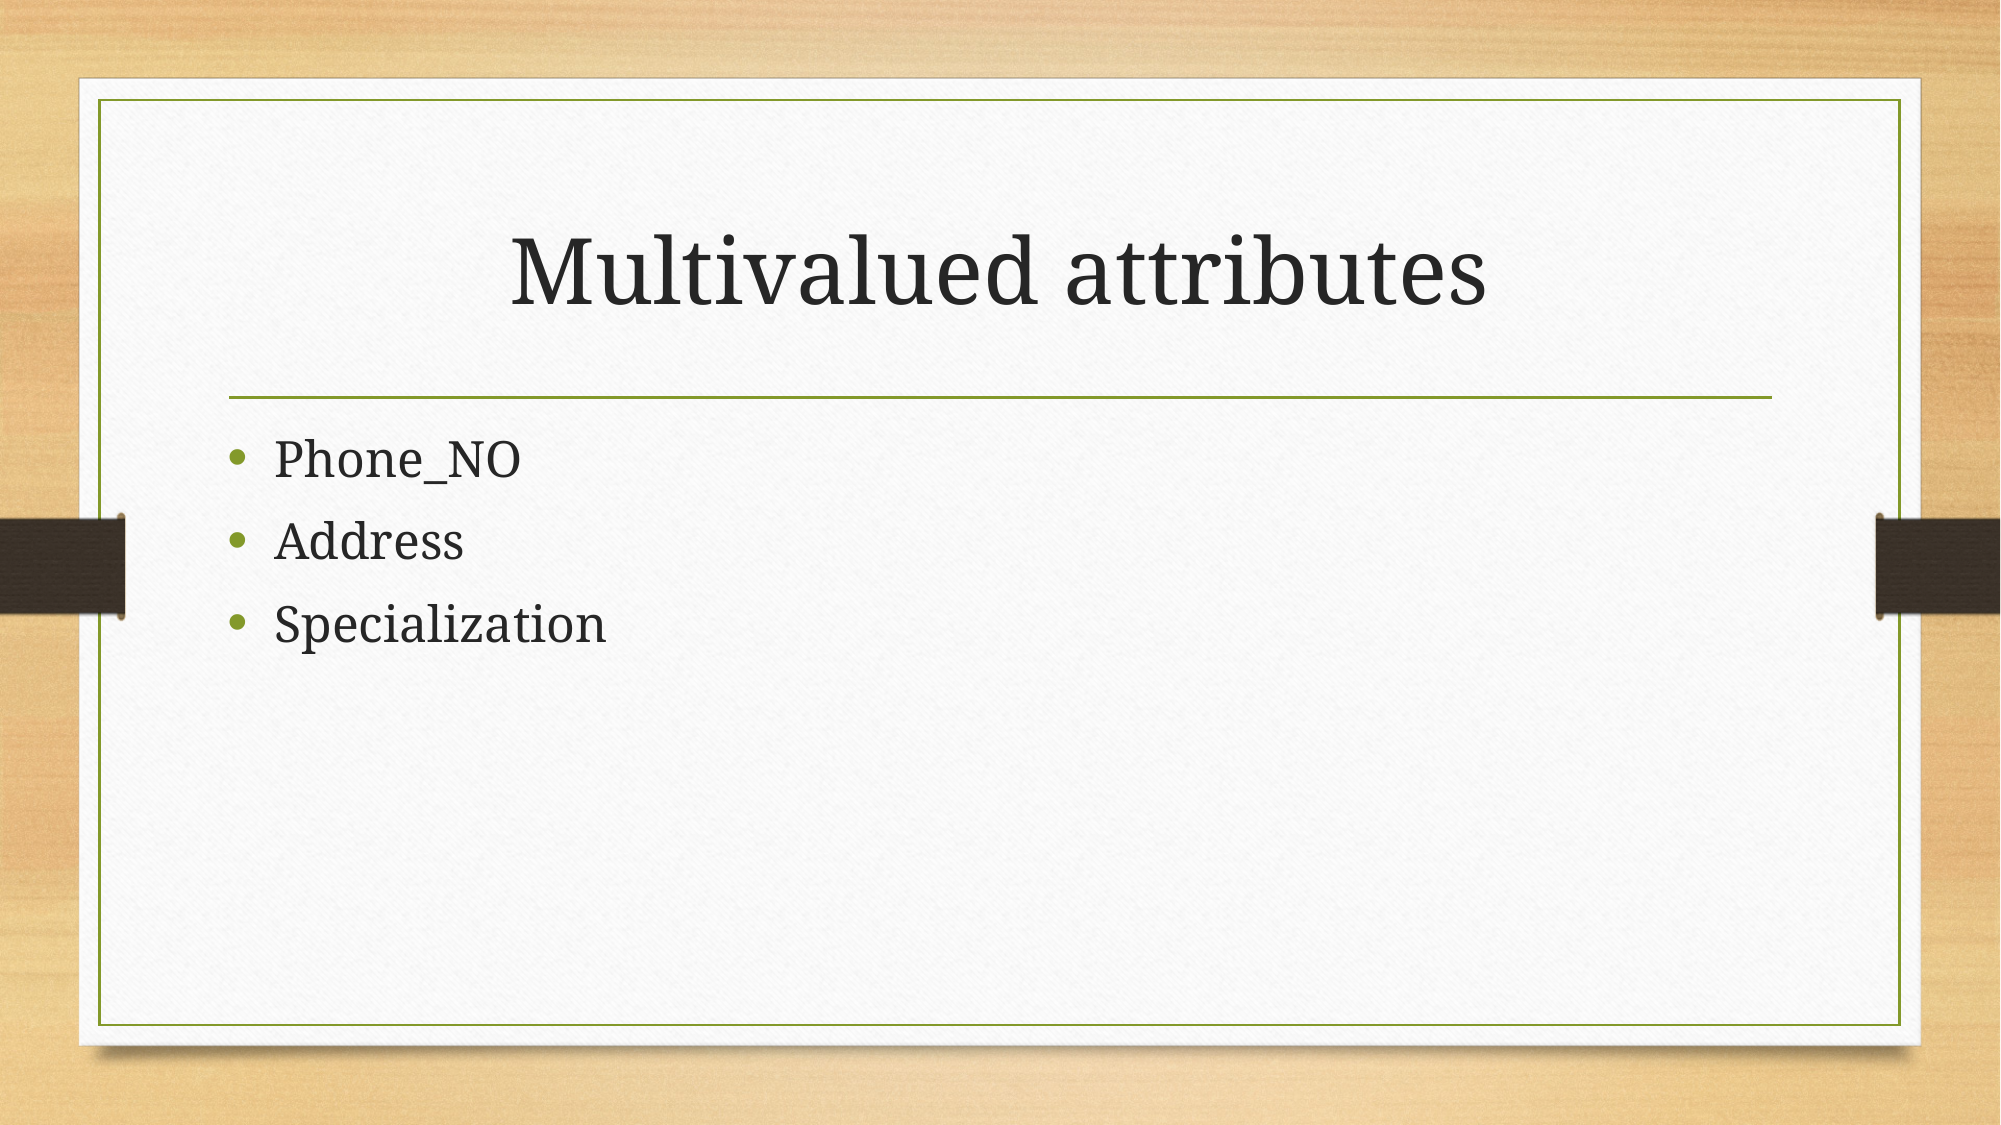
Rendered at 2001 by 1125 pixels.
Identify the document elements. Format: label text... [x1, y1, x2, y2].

list Phone_NO Address Specialization [212, 419, 1788, 964]
title Multivalued attributes [212, 161, 1788, 375]
picture [0, 0, 2001, 1125]
